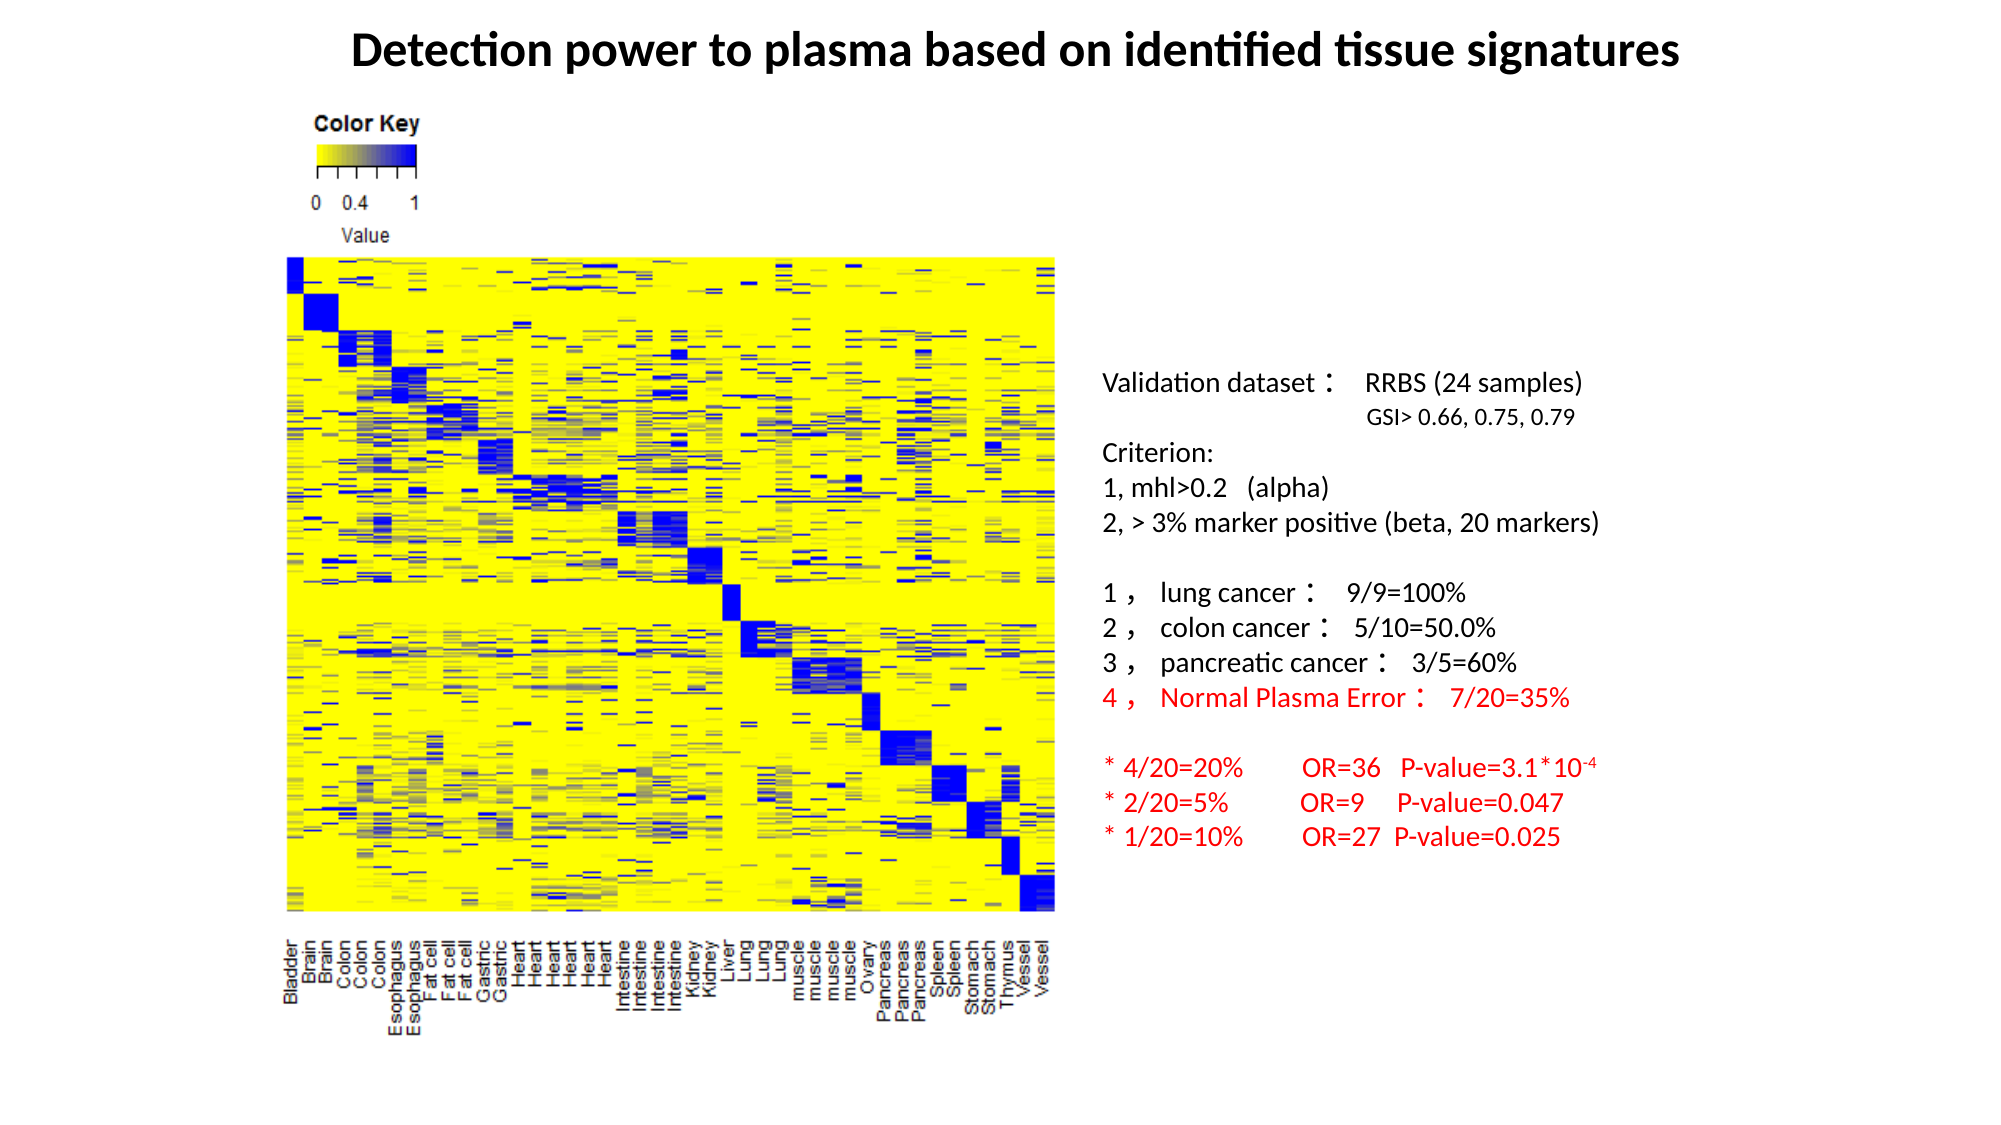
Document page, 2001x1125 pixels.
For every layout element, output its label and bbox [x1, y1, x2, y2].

text_box [275, 0, 1750, 1125]
